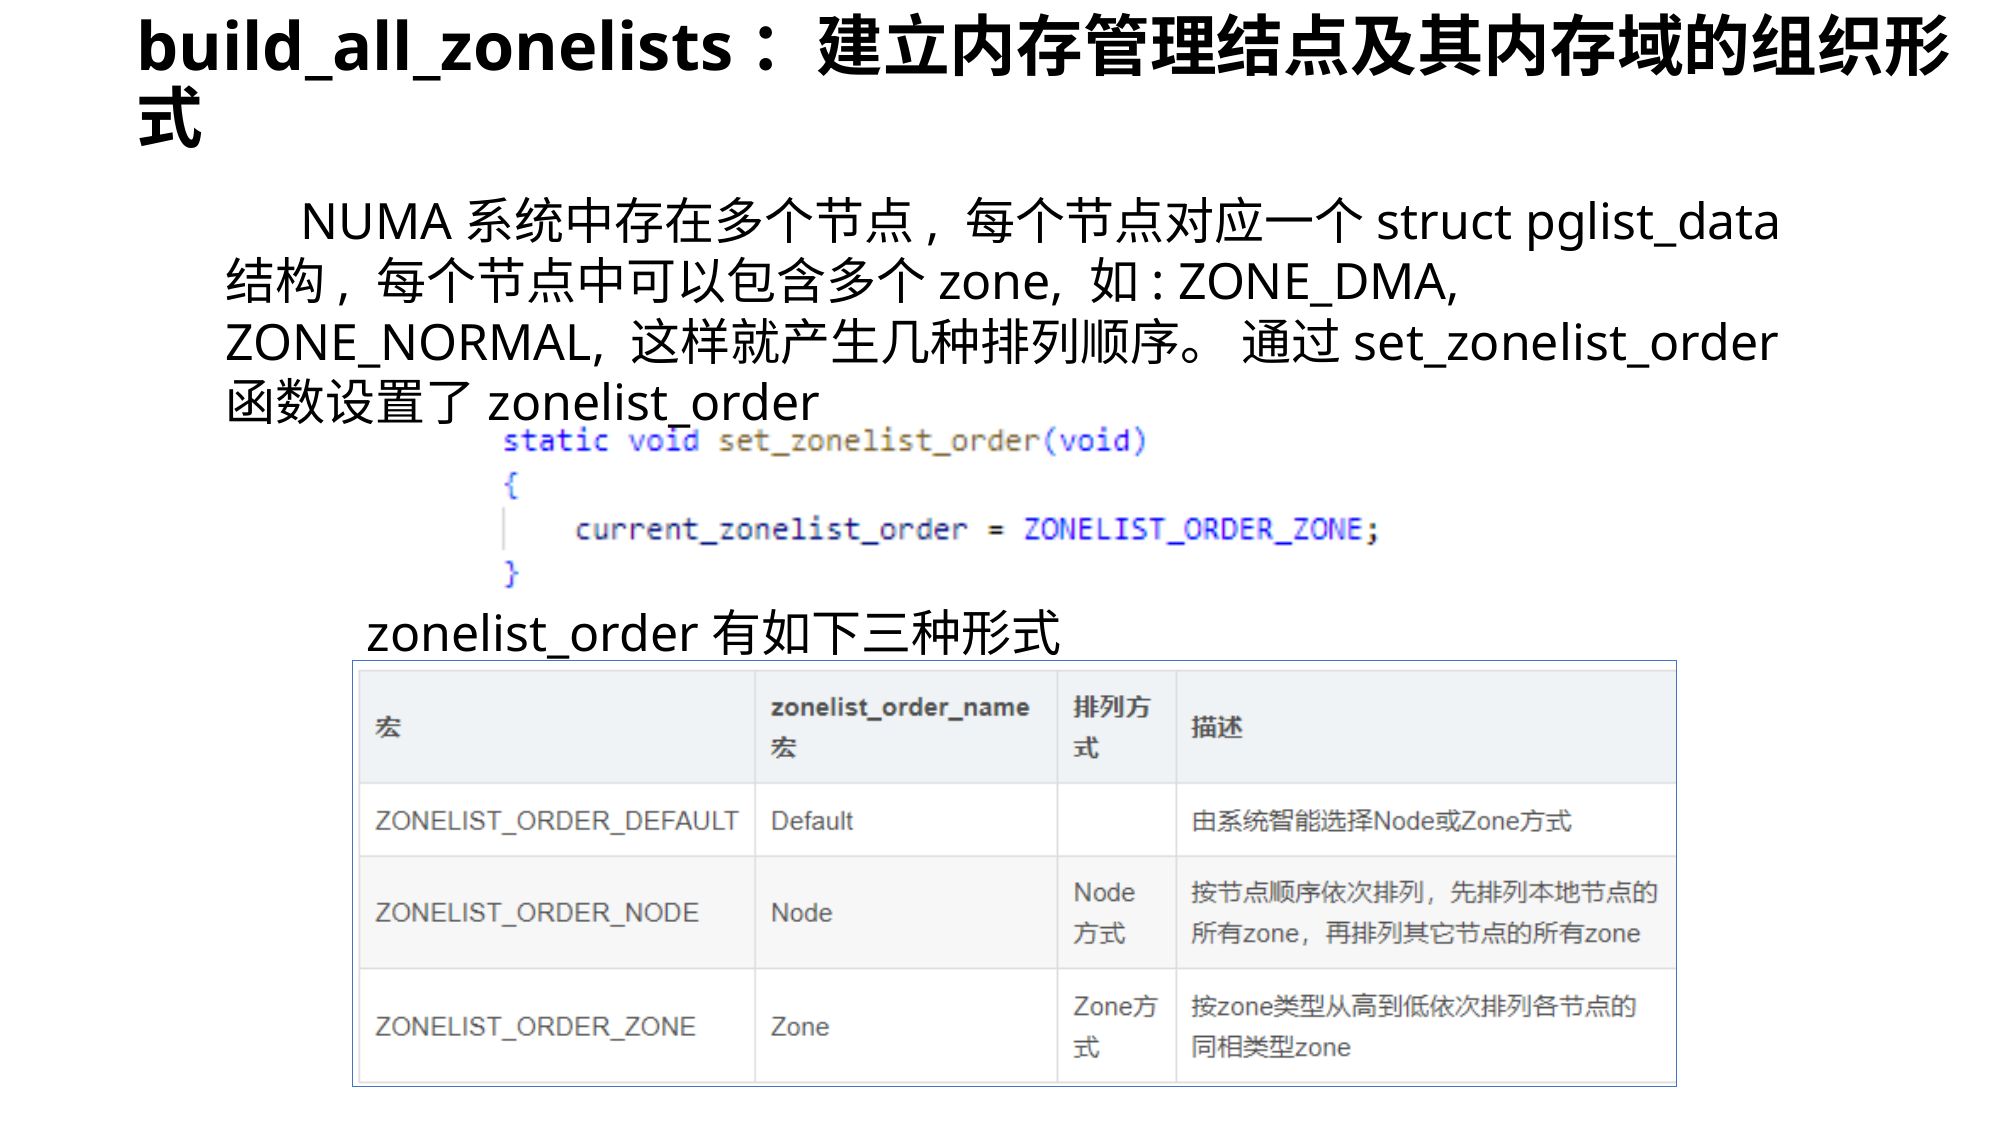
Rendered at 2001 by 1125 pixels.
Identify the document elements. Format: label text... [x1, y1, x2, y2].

title build_all_zonelists：建立内存管理结点及其内存域的组织形式 [121, 38, 2000, 133]
text_box zonelist_order有如下三种形式 [351, 593, 1275, 660]
picture [351, 660, 1677, 1088]
picture [495, 422, 1454, 594]
text_box NUMA系统中存在多个节点, 每个节点对应一个struct pglist_data结构, 每个节点中可以包含多个zone, 如: ZONE_DMA, ZONE_NORMAL, 这样就产生几种排列顺序。 通过set_zonelist_order函数设置了zonelist_order [210, 182, 1818, 339]
